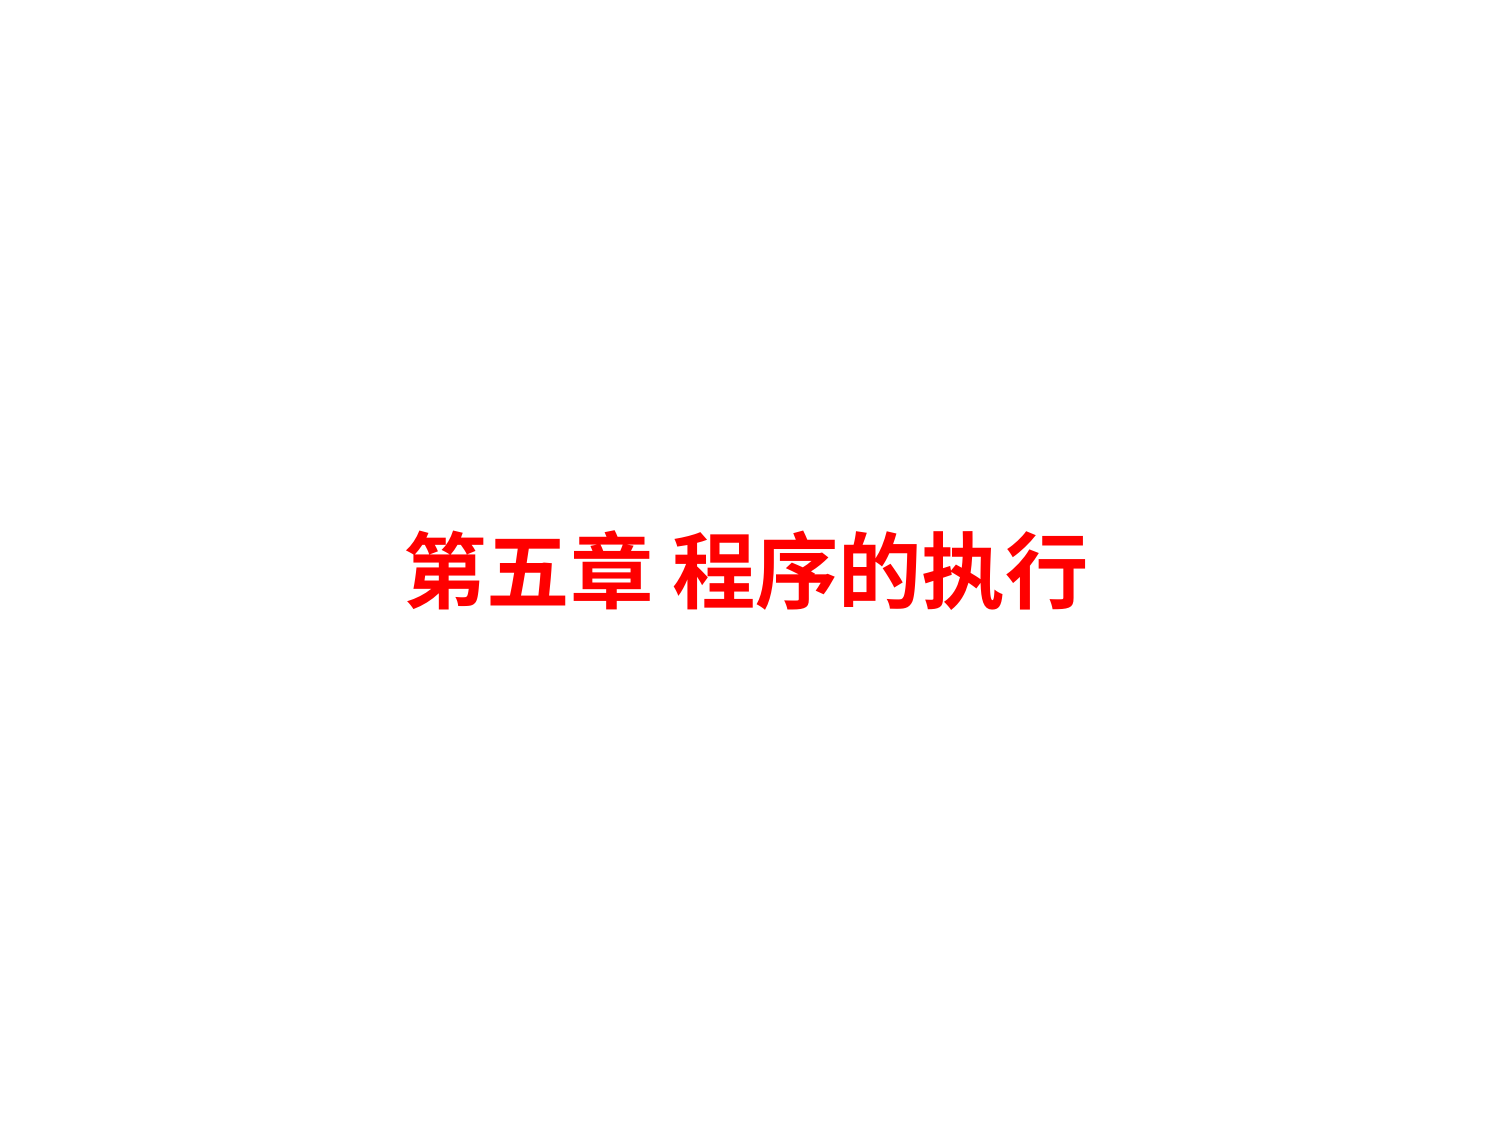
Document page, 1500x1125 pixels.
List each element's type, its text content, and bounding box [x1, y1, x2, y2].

title 第五章 程序的执行 [77, 222, 1415, 824]
